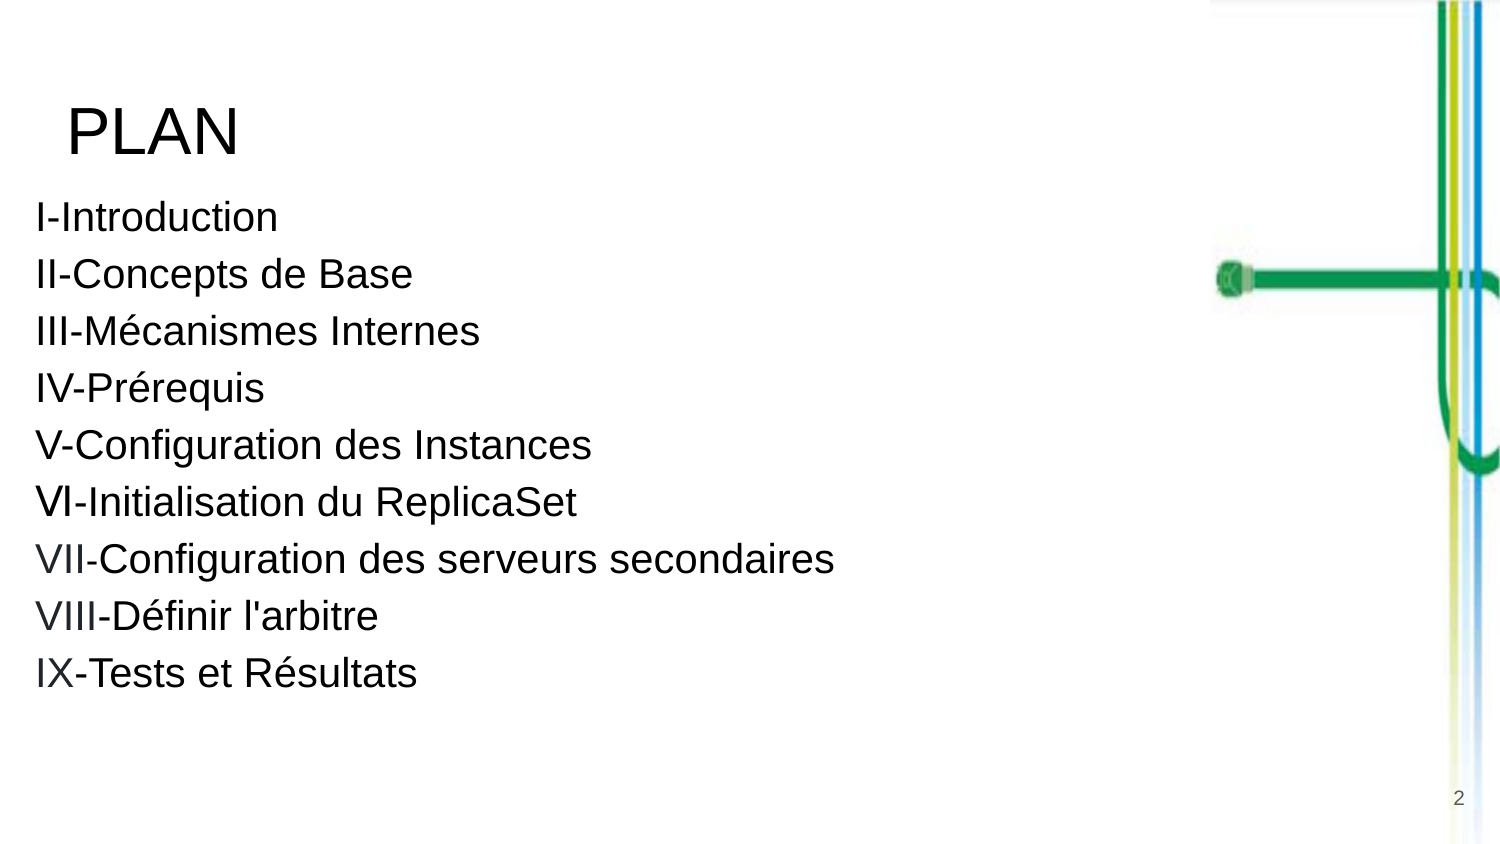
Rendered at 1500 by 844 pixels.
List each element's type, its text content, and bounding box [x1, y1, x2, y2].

picture [1210, 0, 1500, 844]
list I-Introduction II-Concepts de Base III-Mécanismes Internes IV-Prérequis V-Configuration des Instances Ⅵ-Initialisation du ReplicaSet VII-Configuration des serveurs secondaires VIII-Définir l'arbitre IX-Tests et Résultats [20, 167, 1205, 819]
title PLAN [51, 72, 1205, 167]
